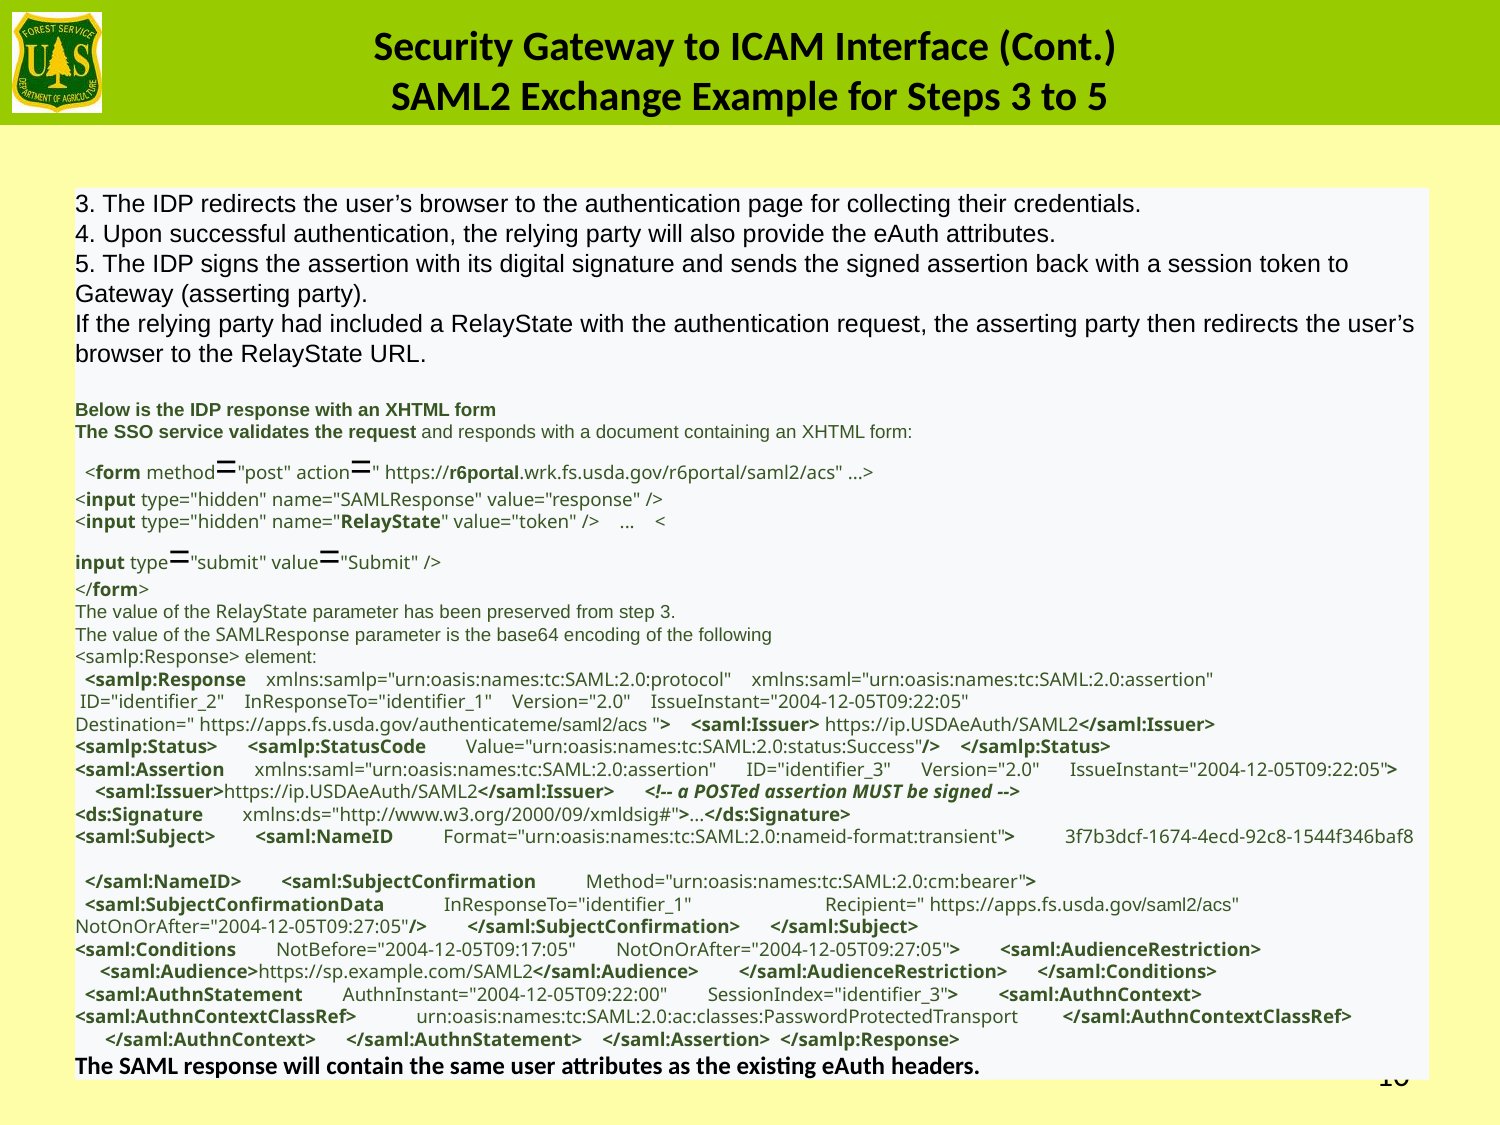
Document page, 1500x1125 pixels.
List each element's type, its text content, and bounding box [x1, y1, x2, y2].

list 3. The IDP redirects the user’s browser to the authentication page for collecting their credentials. 4. Upon successful authentication, the relying party will also provide the eAuth attributes. 5. The IDP signs the assertion with its digital signature and sends the signed assertion back with a session token to Gateway (asserting party). If the relying party had included a RelayState with the authentication request, the asserting party then redirects the user’s browser to the RelayState URL. Below is the IDP response with an XHTML form The SSO service validates the request and responds with a document containing an XHTML form: <form method="post" action=" https://r6portal.wrk.fs.usda.gov/r6portal/saml2/acs" ...> <input type="hidden" name="SAMLResponse" value="response" /> <input type="hidden" name="RelayState" value="token" /> ... < input type="submit" value="Submit" /> </form> The value of the RelayState parameter has been preserved from step 3. The value of the SAMLResponse parameter is the base64 encoding of the following <samlp:Response> element: <samlp:Response xmlns:samlp="urn:oasis:names:tc:SAML:2.0:protocol" xmlns:saml="urn:oasis:names:tc:SAML:2.0:assertion" ID="identifier_2" InResponseTo="identifier_1" Version="2.0" IssueInstant="2004-12-05T09:22:05" Destination=" https://apps.fs.usda.gov/authenticateme/saml2/acs "> <saml:Issuer> https://ip.USDAeAuth/SAML2</saml:Issuer> <samlp:Status> <samlp:StatusCode Value="urn:oasis:names:tc:SAML:2.0:status:Success"/> </samlp:Status> <saml:Assertion xmlns:saml="urn:oasis:names:tc:SAML:2.0:assertion" ID="identifier_3" Version="2.0" IssueInstant="2004-12-05T09:22:05"> <saml:Issuer>https://ip.USDAeAuth/SAML2</saml:Issuer> <!-- a POSTed assertion MUST be signed --> <ds:Signature xmlns:ds="http://www.w3.org/2000/09/xmldsig#">...</ds:Signature> <saml:Subject> <saml:NameID Format="urn:oasis:names:tc:SAML:2.0:nameid-format:transient"> 3f7b3dcf-1674-4ecd-92c8-1544f346baf8 </saml:NameID> <saml:SubjectConfirmation Method="urn:oasis:names:tc:SAML:2.0:cm:bearer"> <saml:SubjectConfirmationData InResponseTo="identifier_1" Recipient=" https://apps.fs.usda.gov/saml2/acs" NotOnOrAfter="2004-12-05T09:27:05"/> </saml:SubjectConfirmation> </saml:Subject> <saml:Conditions NotBefore="2004-12-05T09:17:05" NotOnOrAfter="2004-12-05T09:27:05"> <saml:AudienceRestriction> <saml:Audience>https://sp.example.com/SAML2</saml:Audience> </saml:AudienceRestriction> </saml:Conditions> <saml:AuthnStatement AuthnInstant="2004-12-05T09:22:00" SessionIndex="identifier_3"> <saml:AuthnContext> <saml:AuthnContextClassRef> urn:oasis:names:tc:SAML:2.0:ac:classes:PasswordProtectedTransport </saml:AuthnContextClassRef> </saml:AuthnContext> </saml:AuthnStatement> </saml:Assertion> </samlp:Response> The SAML response will contain the same user attributes as the existing eAuth headers. [75, 187, 1430, 1080]
title Security Gateway to ICAM Interface (Cont.) SAML2 Exchange Example for Steps 3 to 5 [75, 24, 1425, 113]
slide_number 10 [1074, 1080, 1425, 1103]
picture [12, 12, 102, 113]
